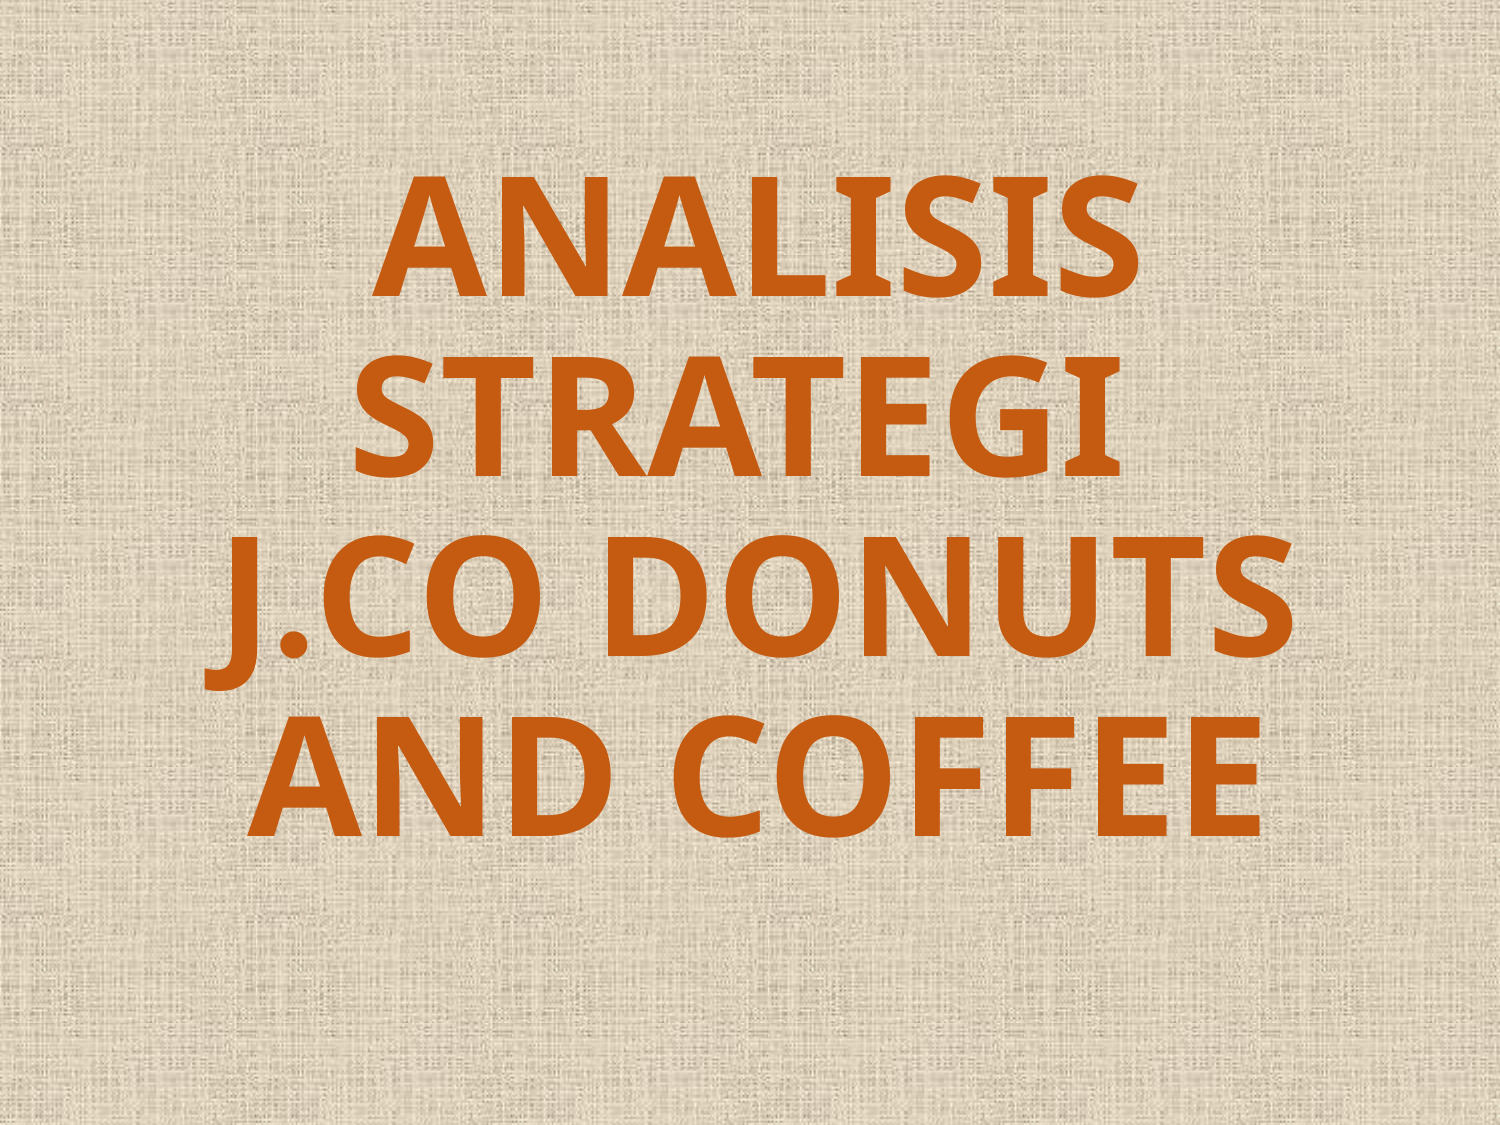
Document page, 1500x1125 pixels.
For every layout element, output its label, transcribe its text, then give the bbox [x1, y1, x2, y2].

title ANALISIS STRATEGI J.CO DONUTS AND COFFEE [112, 503, 1406, 721]
picture [0, 0, 1500, 1125]
